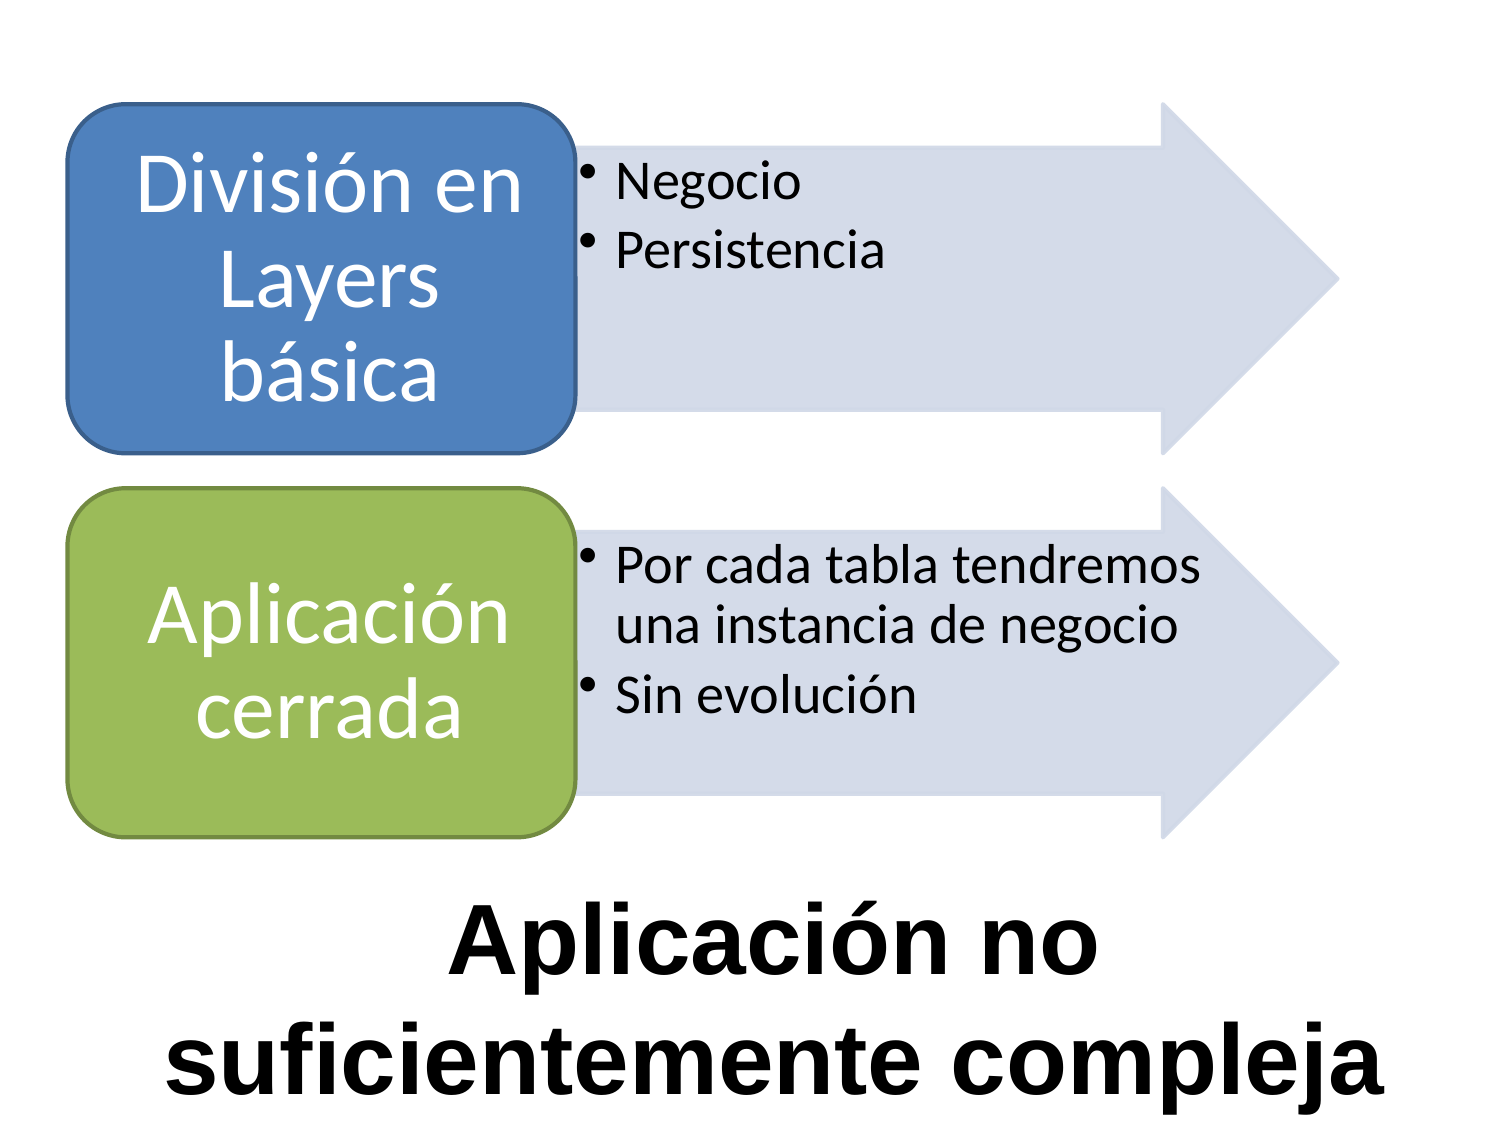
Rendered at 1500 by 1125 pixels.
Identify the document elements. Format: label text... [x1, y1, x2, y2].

text_box Aplicación no suficientemente compleja [48, 867, 1500, 1123]
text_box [67, 103, 1338, 838]
